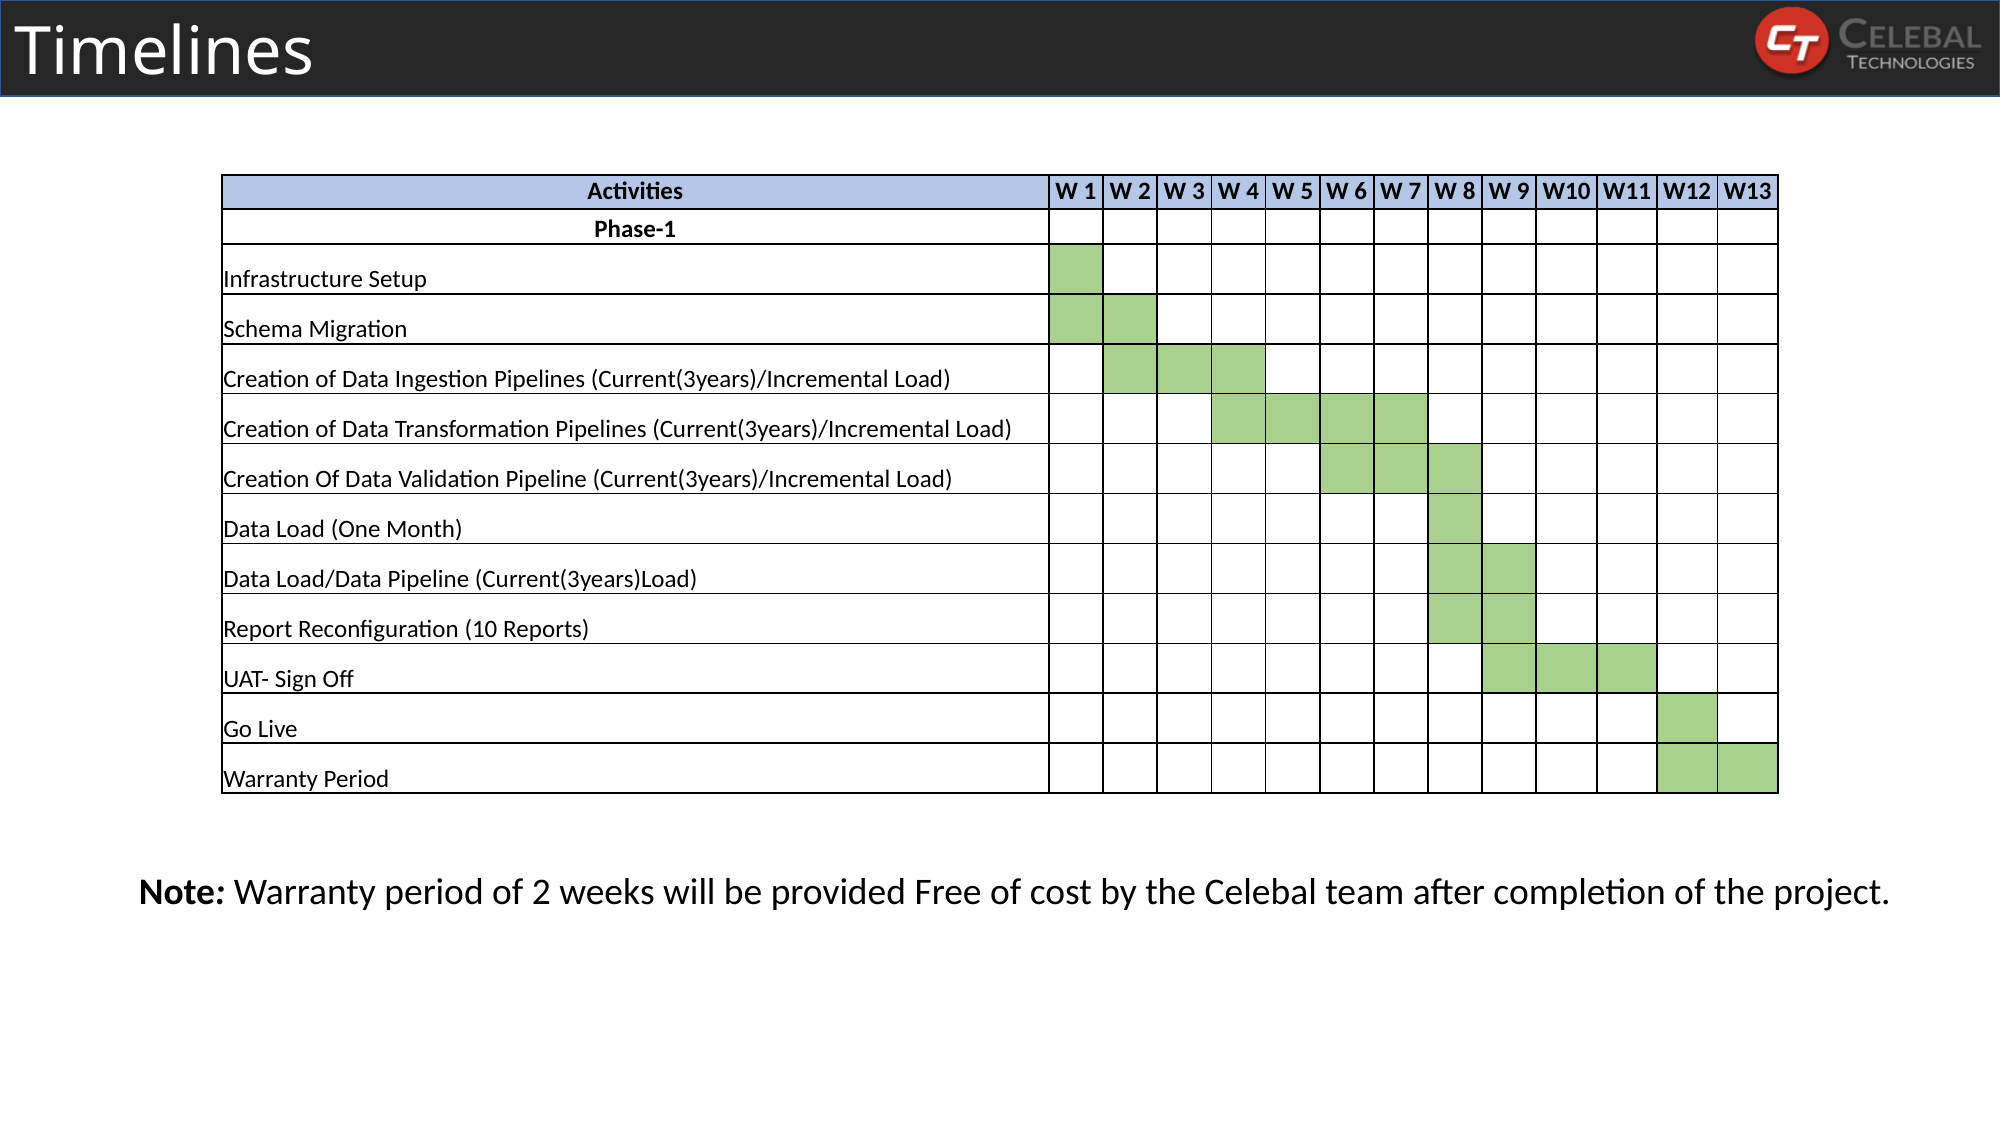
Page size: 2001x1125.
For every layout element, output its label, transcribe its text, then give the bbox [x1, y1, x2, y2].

table_header W 4 [1212, 176, 1265, 208]
table_cell [1658, 744, 1717, 792]
table_cell [1050, 494, 1102, 543]
table_cell [1104, 394, 1156, 443]
table_cell [1212, 295, 1265, 343]
table_cell [1321, 295, 1373, 343]
table_cell [1429, 494, 1481, 543]
table_cell [1321, 494, 1373, 543]
table_cell [1718, 544, 1777, 593]
table_cell Data Load/Data Pipeline (Current(3years)Load) [223, 544, 1048, 593]
table_cell [1598, 644, 1656, 692]
table_cell Data Load (One Month) [223, 494, 1048, 543]
table_cell [1375, 644, 1427, 692]
table_cell [1537, 210, 1596, 243]
table_cell [1658, 394, 1717, 443]
table_cell [1321, 594, 1373, 643]
table_header W 6 [1321, 176, 1373, 208]
table_header W 3 [1158, 176, 1211, 208]
table_cell [1429, 644, 1481, 692]
table_cell [1266, 245, 1319, 293]
table_cell [1158, 210, 1211, 243]
table_cell [1212, 544, 1265, 593]
table_cell [1483, 245, 1535, 293]
table_cell [1212, 394, 1265, 443]
table_cell [1321, 444, 1373, 493]
table_cell [1537, 245, 1596, 293]
table_cell [1050, 744, 1102, 792]
table_cell [1104, 210, 1156, 243]
table_cell [1718, 644, 1777, 692]
table_cell [1104, 594, 1156, 643]
table_cell Creation Of Data Validation Pipeline (Current(3years)/Incremental Load) [223, 444, 1048, 493]
table_cell [1104, 644, 1156, 692]
table_header W12 [1658, 176, 1717, 208]
table_cell Phase-1 [223, 210, 1048, 243]
table_cell [1718, 295, 1777, 343]
table_cell [1375, 594, 1427, 643]
table_cell [1266, 594, 1319, 643]
table_cell [1483, 544, 1535, 593]
table_cell [1429, 594, 1481, 643]
table_cell Schema Migration [223, 295, 1048, 343]
table_cell [1375, 245, 1427, 293]
table_cell [1537, 594, 1596, 643]
table_cell [1104, 744, 1156, 792]
table_cell [1429, 345, 1481, 393]
table_cell [1158, 295, 1211, 343]
table_cell [1483, 594, 1535, 643]
table_cell Go Live [223, 694, 1048, 742]
table_cell [1429, 245, 1481, 293]
table_cell [1537, 644, 1596, 692]
table_cell [1429, 210, 1481, 243]
table_cell [1050, 694, 1102, 742]
table_cell [1321, 394, 1373, 443]
table_header W 8 [1429, 176, 1481, 208]
table_cell [1718, 210, 1777, 243]
table_cell Infrastructure Setup [223, 245, 1048, 293]
table_header W 5 [1266, 176, 1319, 208]
table_cell [1537, 394, 1596, 443]
table_cell [1658, 544, 1717, 593]
table_cell [1375, 345, 1427, 393]
table_cell [1212, 345, 1265, 393]
table_cell [1483, 345, 1535, 393]
table_cell [1598, 444, 1656, 493]
table_cell [1212, 444, 1265, 493]
table_cell [1598, 594, 1656, 643]
table_cell [1375, 744, 1427, 792]
table_cell [1658, 345, 1717, 393]
table_cell [1050, 245, 1102, 293]
table_cell [1158, 444, 1211, 493]
table_cell [1212, 494, 1265, 543]
table_cell [1429, 444, 1481, 493]
table_cell [1598, 210, 1656, 243]
table_cell [1212, 694, 1265, 742]
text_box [0, 0, 2000, 132]
table_cell [1266, 494, 1319, 543]
table_cell [1266, 394, 1319, 443]
table_cell [1658, 594, 1717, 643]
table_cell [1429, 544, 1481, 593]
table_cell [1429, 694, 1481, 742]
table_cell [1050, 544, 1102, 593]
table_cell [1658, 210, 1717, 243]
table_header W13 [1718, 176, 1777, 208]
table_header W 9 [1483, 176, 1535, 208]
table_cell [1158, 694, 1211, 742]
table_cell [1375, 210, 1427, 243]
table_cell [1658, 494, 1717, 543]
table_cell [1050, 210, 1102, 243]
table_cell [1537, 295, 1596, 343]
table_header W 7 [1375, 176, 1427, 208]
table_cell [1483, 444, 1535, 493]
table_cell [1375, 544, 1427, 593]
table_cell [1104, 494, 1156, 543]
table_cell Creation of Data Transformation Pipelines (Current(3years)/Incremental Load) [223, 394, 1048, 443]
table_cell [1266, 295, 1319, 343]
table_cell [1598, 245, 1656, 293]
table_cell Report Reconfiguration (10 Reports) [223, 594, 1048, 643]
table_cell [1266, 345, 1319, 393]
table_cell [1158, 245, 1211, 293]
table_cell [1104, 345, 1156, 393]
table_header W 2 [1104, 176, 1156, 208]
table_cell [1212, 744, 1265, 792]
table_cell [1212, 245, 1265, 293]
table_cell UAT- Sign Off [223, 644, 1048, 692]
table_cell [1321, 210, 1373, 243]
table_cell [1483, 295, 1535, 343]
table_cell [1266, 210, 1319, 243]
table_cell [1537, 694, 1596, 742]
table_cell [1104, 544, 1156, 593]
table_cell [1050, 394, 1102, 443]
table_cell [1375, 494, 1427, 543]
table_cell [1598, 744, 1656, 792]
table_cell [1212, 210, 1265, 243]
table_cell [1158, 544, 1211, 593]
table_cell [1321, 544, 1373, 593]
table_cell [1537, 444, 1596, 493]
table_cell [1212, 594, 1265, 643]
table_cell [1718, 345, 1777, 393]
table_cell [1375, 295, 1427, 343]
table_cell [1158, 644, 1211, 692]
table_cell [1050, 644, 1102, 692]
table_cell [1483, 394, 1535, 443]
table_cell [1266, 444, 1319, 493]
table_cell [1050, 594, 1102, 643]
table_cell [1658, 444, 1717, 493]
table_cell [1718, 494, 1777, 543]
table_cell [1266, 694, 1319, 742]
table_cell [1658, 694, 1717, 742]
table_cell [1212, 644, 1265, 692]
table_cell [1321, 694, 1373, 742]
table_cell [1718, 245, 1777, 293]
table_cell [1158, 744, 1211, 792]
table_cell [1158, 345, 1211, 393]
table_cell [1429, 744, 1481, 792]
table_cell [1375, 394, 1427, 443]
table_cell [1718, 744, 1777, 792]
table_cell [1321, 644, 1373, 692]
table_cell [1429, 295, 1481, 343]
table_cell [1104, 295, 1156, 343]
table_header Activities [223, 176, 1048, 208]
table_cell [1483, 694, 1535, 742]
table_cell [1266, 544, 1319, 593]
table_cell [1718, 594, 1777, 643]
table_cell [1050, 345, 1102, 393]
table_cell [1598, 694, 1656, 742]
table_cell [1266, 744, 1319, 792]
table_cell [1158, 494, 1211, 543]
table_cell [1158, 394, 1211, 443]
table_cell [1266, 644, 1319, 692]
table_cell [1598, 295, 1656, 343]
table_cell [1321, 744, 1373, 792]
table_cell [1537, 744, 1596, 792]
table_cell [1483, 494, 1535, 543]
table_cell [1658, 245, 1717, 293]
text_box Note: Warranty period of 2 weeks will be provided Free of cost by the Celebal team after completion of the project. [118, 859, 1913, 920]
table_cell [1537, 544, 1596, 593]
table_cell [1375, 444, 1427, 493]
table_cell [1598, 394, 1656, 443]
table_cell [1598, 494, 1656, 543]
table_cell [1598, 544, 1656, 593]
table_header W10 [1537, 176, 1596, 208]
table_cell [1483, 644, 1535, 692]
table_cell [1718, 444, 1777, 493]
table_cell [1321, 245, 1373, 293]
table_cell [1158, 594, 1211, 643]
table_cell Creation of Data Ingestion Pipelines (Current(3years)/Incremental Load) [223, 345, 1048, 393]
table_header W11 [1598, 176, 1656, 208]
table_cell [1050, 295, 1102, 343]
table_cell [1104, 444, 1156, 493]
table_cell [1598, 345, 1656, 393]
table_cell [1537, 345, 1596, 393]
table_cell [1104, 694, 1156, 742]
table_cell [1429, 394, 1481, 443]
table_cell [1483, 744, 1535, 792]
table_cell [1104, 245, 1156, 293]
table_cell [1718, 694, 1777, 742]
table_header W 1 [1050, 176, 1102, 208]
table_cell [1658, 644, 1717, 692]
table_cell [1718, 394, 1777, 443]
table_cell [1658, 295, 1717, 343]
table_cell [1483, 210, 1535, 243]
table_cell [1375, 694, 1427, 742]
table_cell [1050, 444, 1102, 493]
table_cell [1321, 345, 1373, 393]
table_cell [1537, 494, 1596, 543]
table_cell Warranty Period [223, 744, 1048, 792]
